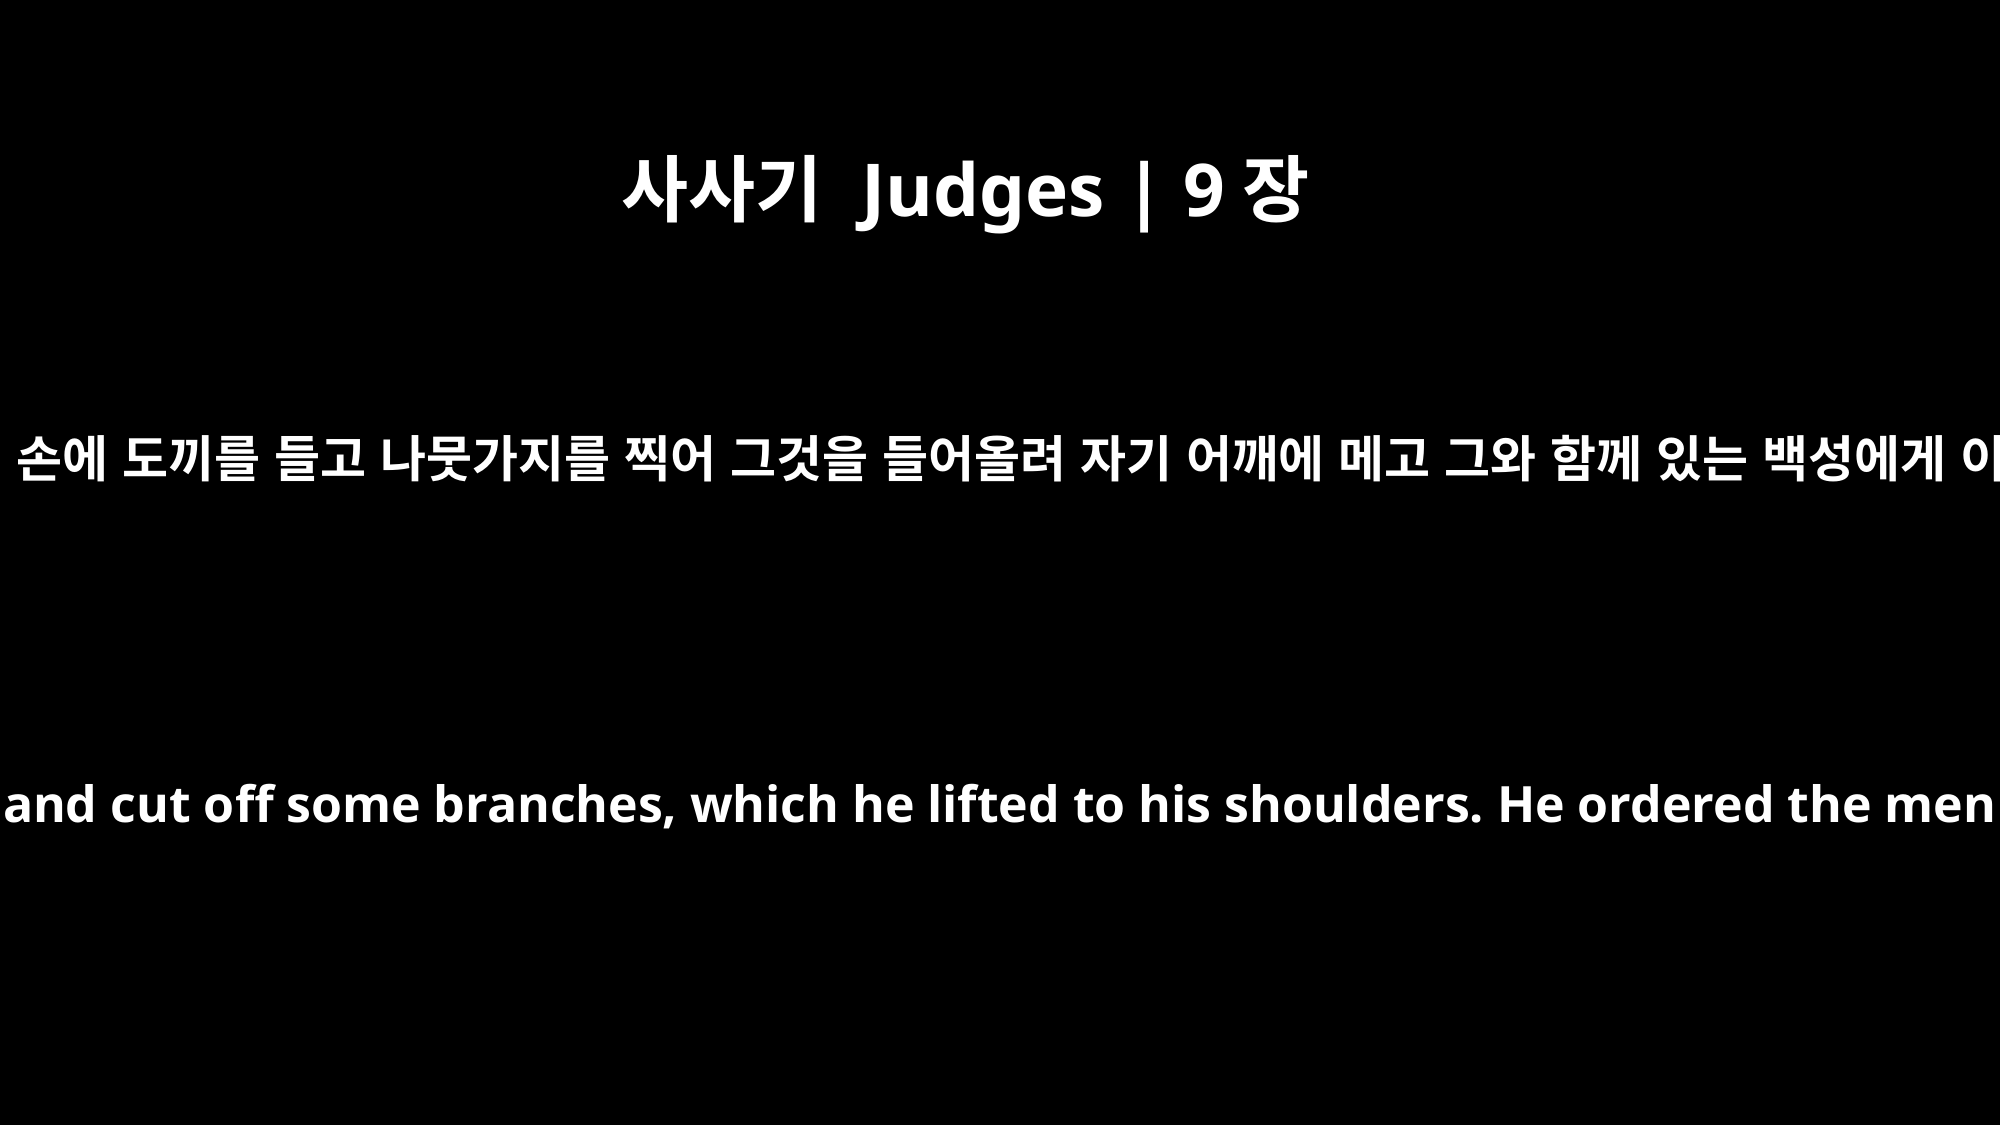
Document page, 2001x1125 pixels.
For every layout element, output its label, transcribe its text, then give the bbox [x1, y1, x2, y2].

text_box 사사기 Judges | 9장 [606, 136, 1326, 239]
text_box he and all his men went up Mount Zalmon. He took an ax and cut off some branches, which he lifted to his shoulders. He ordered the men with him, "Quick! Do what you have seen me do!" [0, 764, 2000, 840]
text_box 48 아비멜렉 및 그와 함께 있는 모든 백성이 살몬 산에 오르고 아비멜렉이 손에 도끼를 들고 나뭇가지를 찍어 그것을 들어올려 자기 어깨에 메고 그와 함께 있는 백성에게 이르되 너희는 내가 행하는 것을 보나니 빨리 나와 같이 행하라 하니 [0, 359, 2000, 495]
